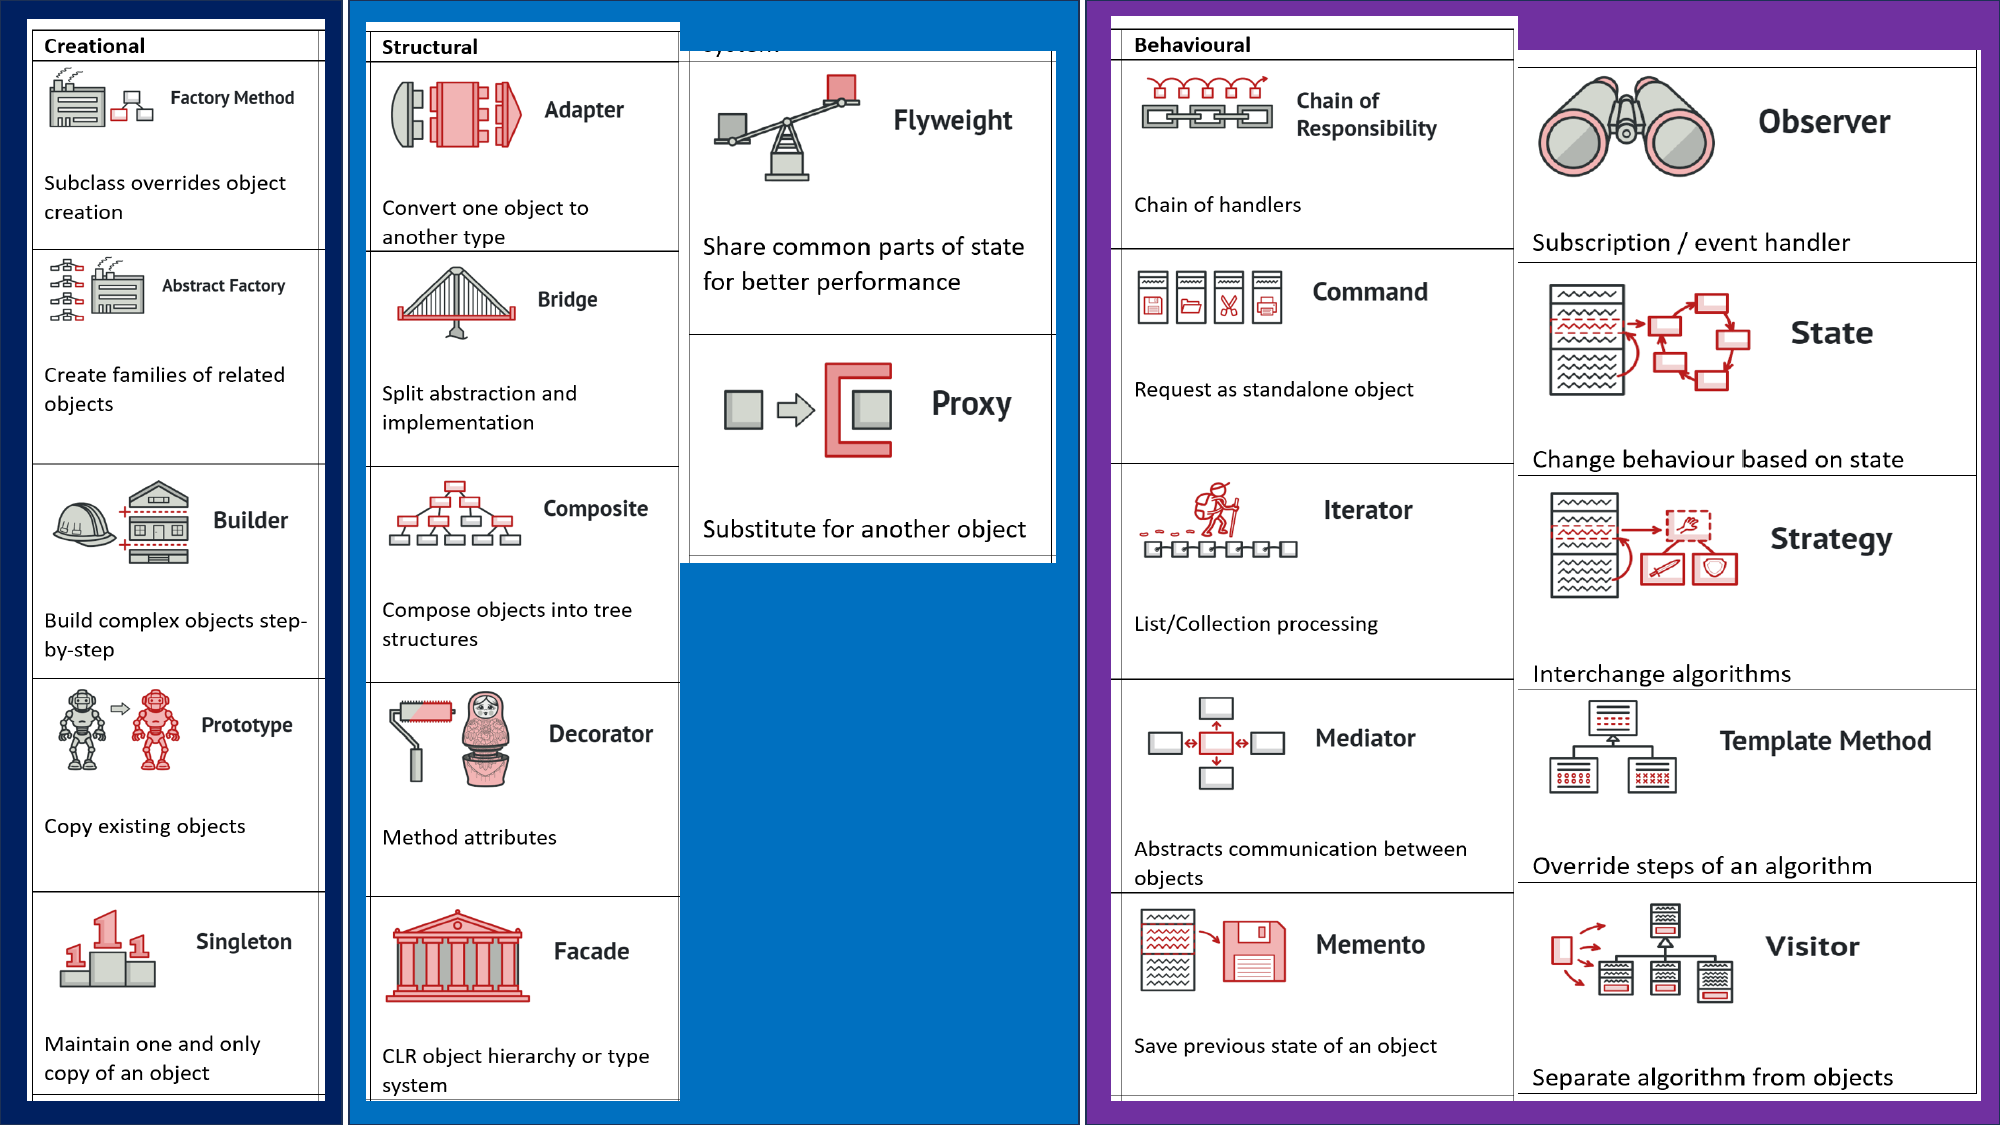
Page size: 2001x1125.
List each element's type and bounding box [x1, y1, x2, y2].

text_box [1085, 0, 2000, 1125]
text_box [0, 0, 343, 1125]
picture [27, 19, 325, 1101]
picture [366, 22, 1056, 1101]
text_box [348, 0, 1080, 1125]
picture [1110, 16, 1981, 1101]
